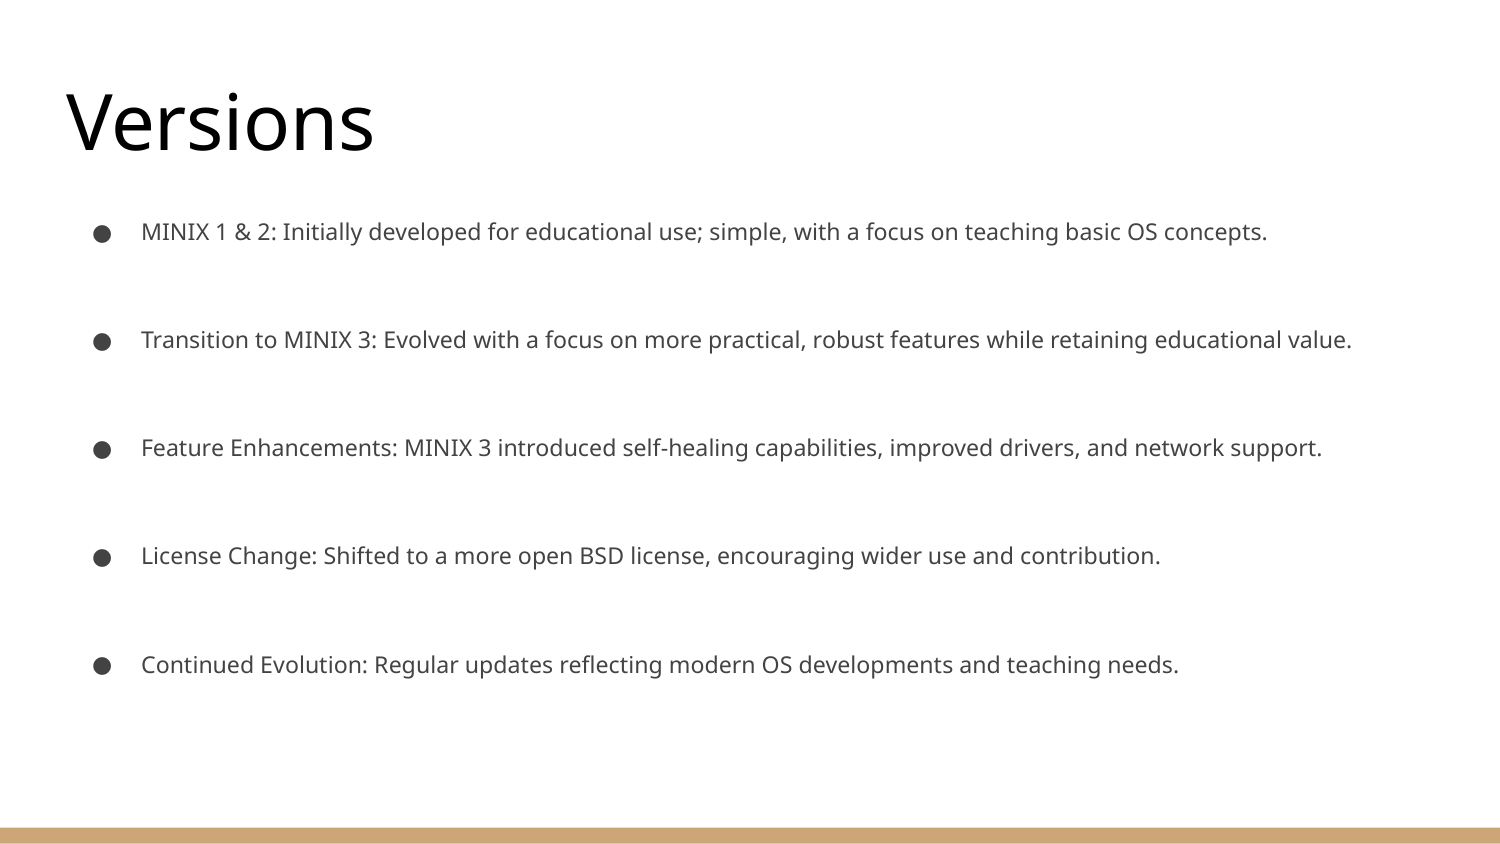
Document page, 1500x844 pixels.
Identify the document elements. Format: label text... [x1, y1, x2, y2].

list MINIX 1 & 2: Initially developed for educational use; simple, with a focus on teaching basic OS concepts. Transition to MINIX 3: Evolved with a focus on more practical, robust features while retaining educational value. Feature Enhancements: MINIX 3 introduced self-healing capabilities, improved drivers, and network support. License Change: Shifted to a more open BSD license, encouraging wider use and contribution. Continued Evolution: Regular updates reflecting modern OS developments and teaching needs. [51, 200, 1449, 752]
title Versions [51, 51, 1449, 189]
